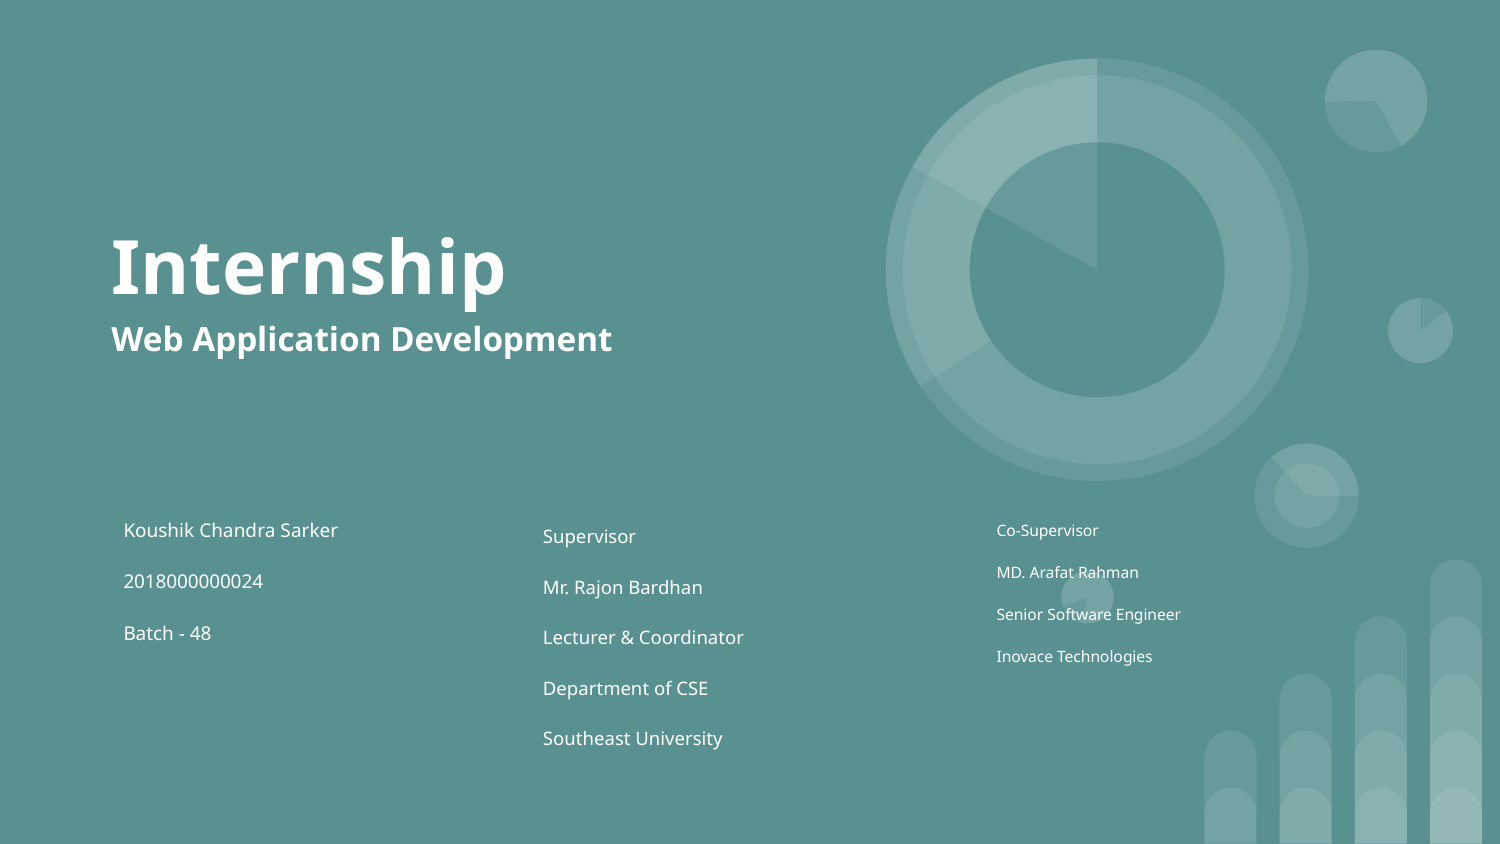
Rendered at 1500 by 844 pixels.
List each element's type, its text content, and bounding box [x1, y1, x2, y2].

subtitle Koushik Chandra Sarker 2018000000024 Batch - 48 [108, 476, 605, 662]
subtitle Co-Supervisor MD. Arafat Rahman Senior Software Engineer Inovace Technologies [981, 483, 1345, 687]
subtitle Supervisor Mr. Rajon Bardhan Lecturer & Coordinator Department of CSE Southeast University [527, 483, 1024, 767]
title Internship Web Application Development [96, 134, 1345, 442]
